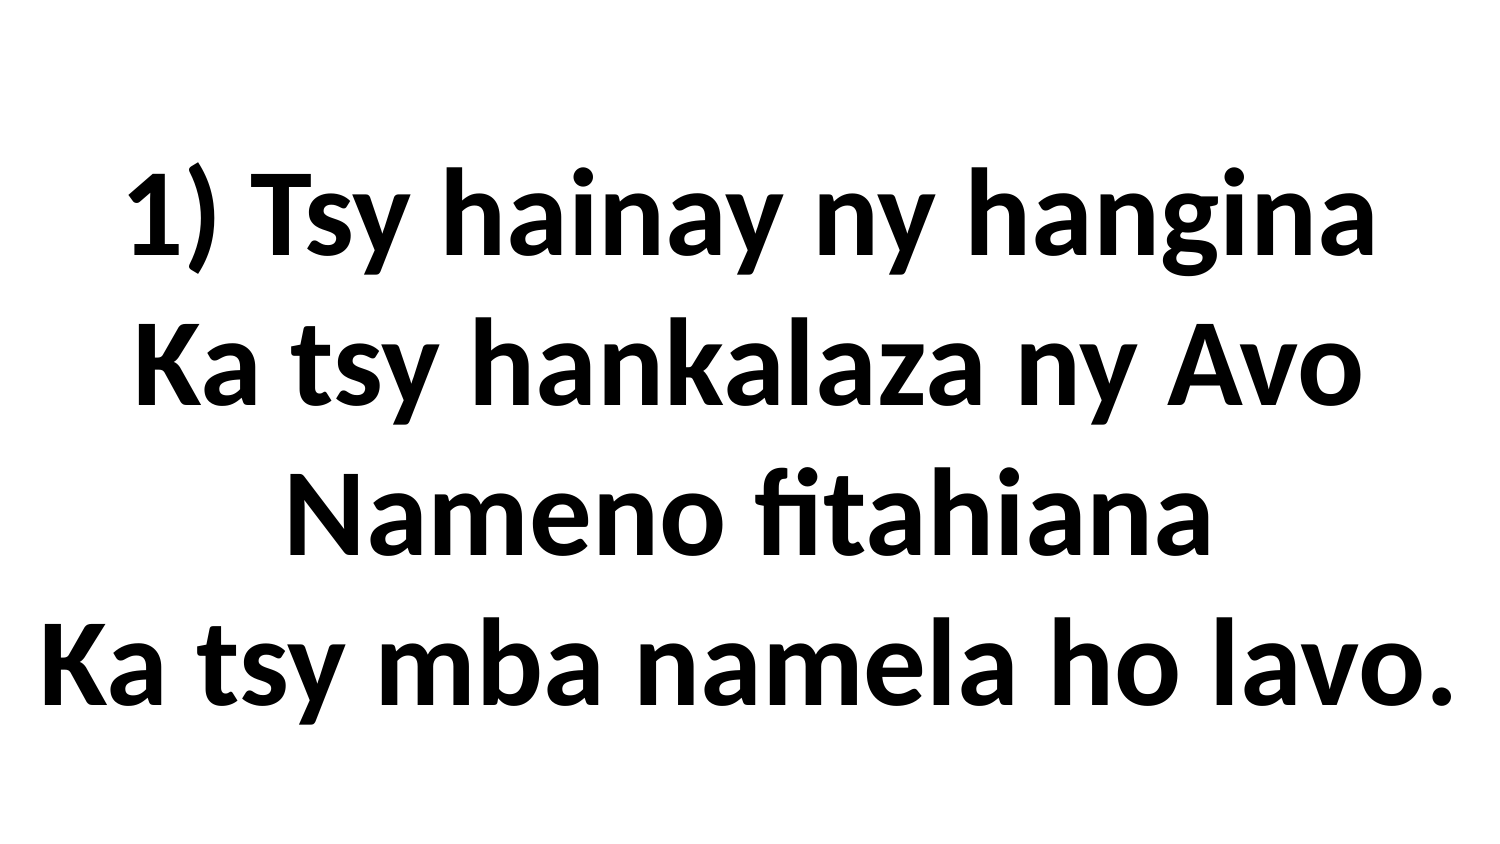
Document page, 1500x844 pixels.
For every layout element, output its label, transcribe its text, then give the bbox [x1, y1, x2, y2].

title 1) Tsy hainay ny hangina Ka tsy hankalaza ny Avo Nameno fitahiana Ka tsy mba namela ho lavo. [0, 79, 1500, 783]
